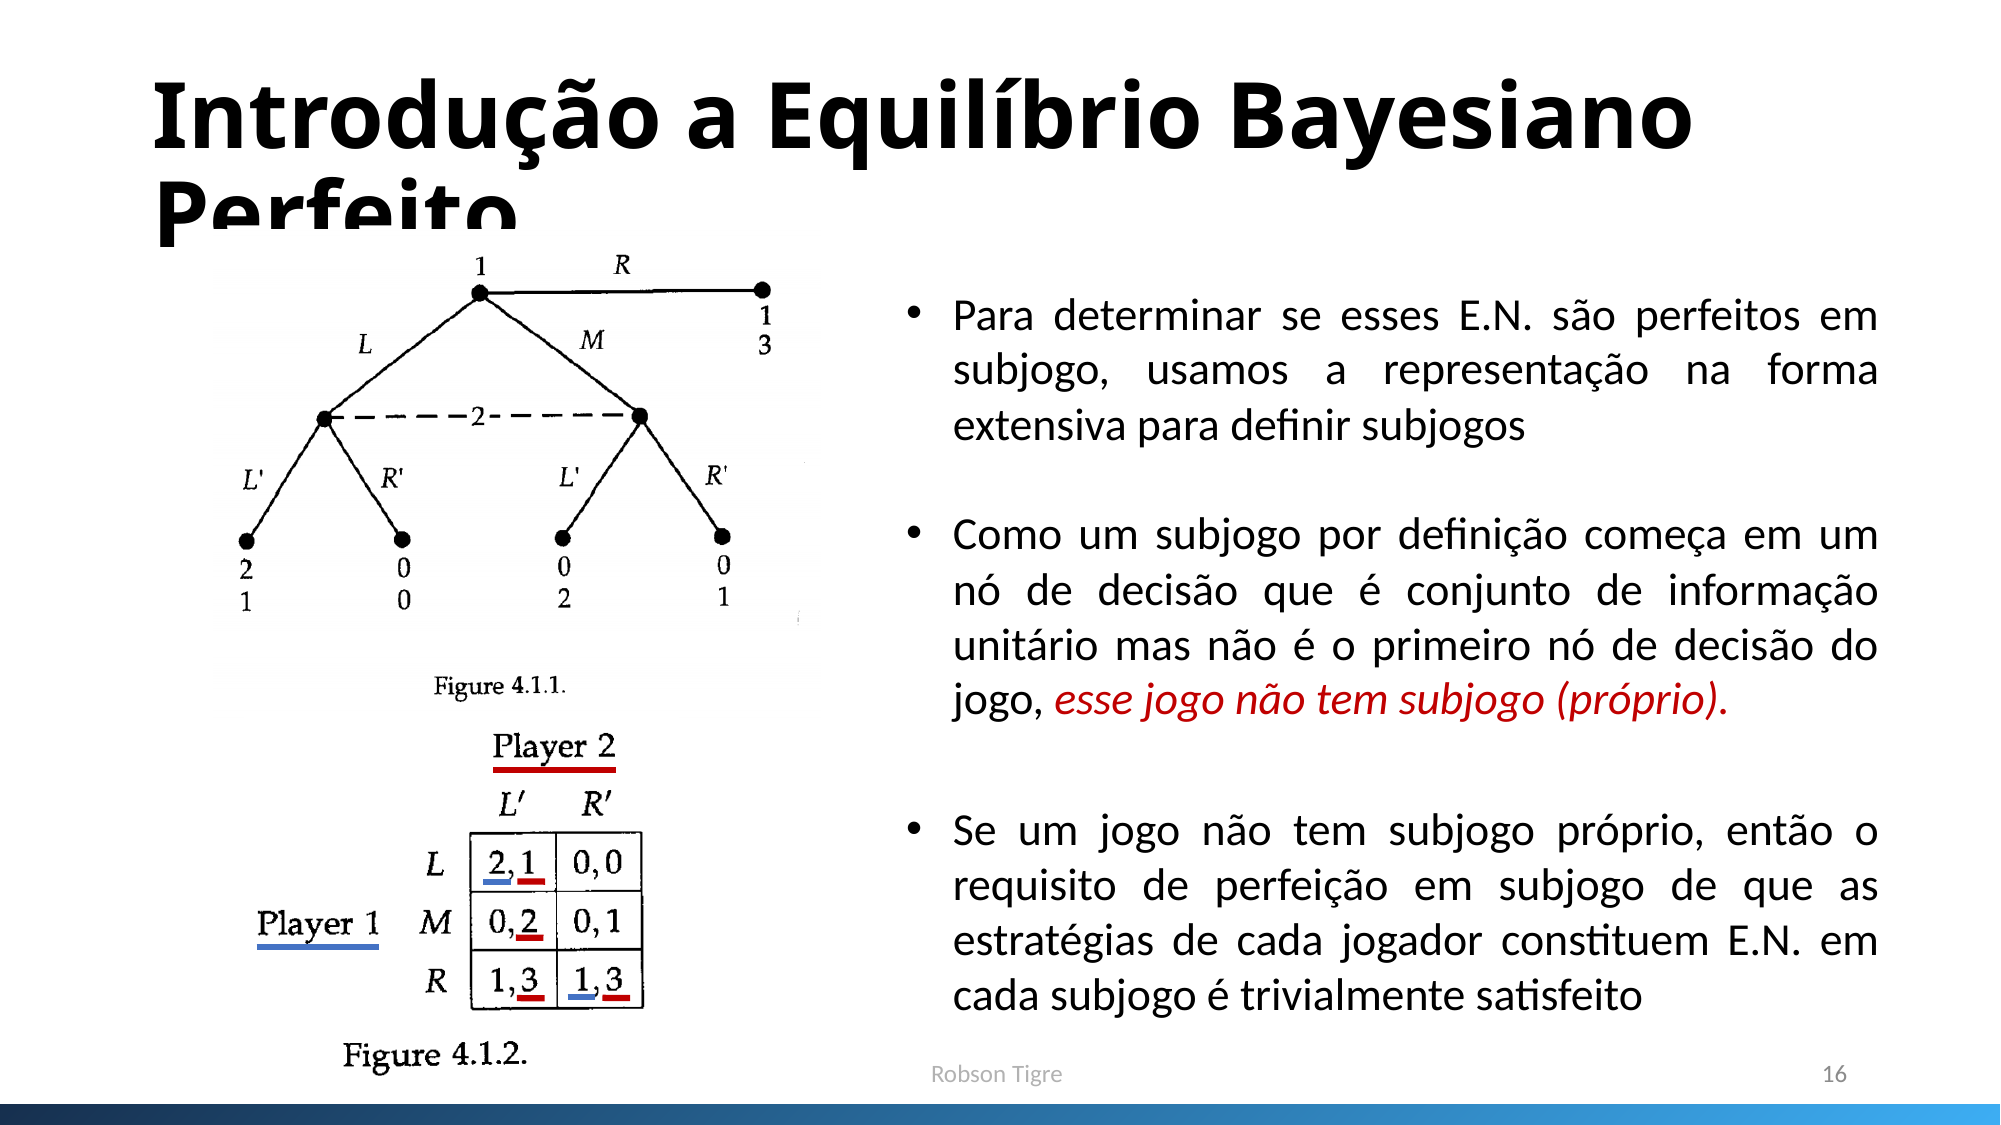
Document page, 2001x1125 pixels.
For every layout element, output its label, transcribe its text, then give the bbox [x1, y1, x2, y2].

text_box Para determinar se esses E.N. são perfeitos em subjogo, usamos a representação na forma extensiva para definir subjogos Como um subjogo por definição começa em um nó de decisão que é conjunto de informação unitário mas não é o primeiro nó de decisão do jogo, esse jogo não tem subjogo (próprio). Se um jogo não tem subjogo próprio, então o requisito de perfeição em subjogo de que as estratégias de cada jogador constituem E.N. em cada subjogo é trivialmente satisfeito [891, 276, 1895, 1028]
title Introdução a Equilíbrio Bayesiano Perfeito [137, 59, 1863, 278]
picture [212, 229, 821, 721]
footer Robson Tigre [679, 1042, 1338, 1103]
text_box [244, 712, 679, 1103]
slide_number 16 [1412, 1042, 1863, 1103]
